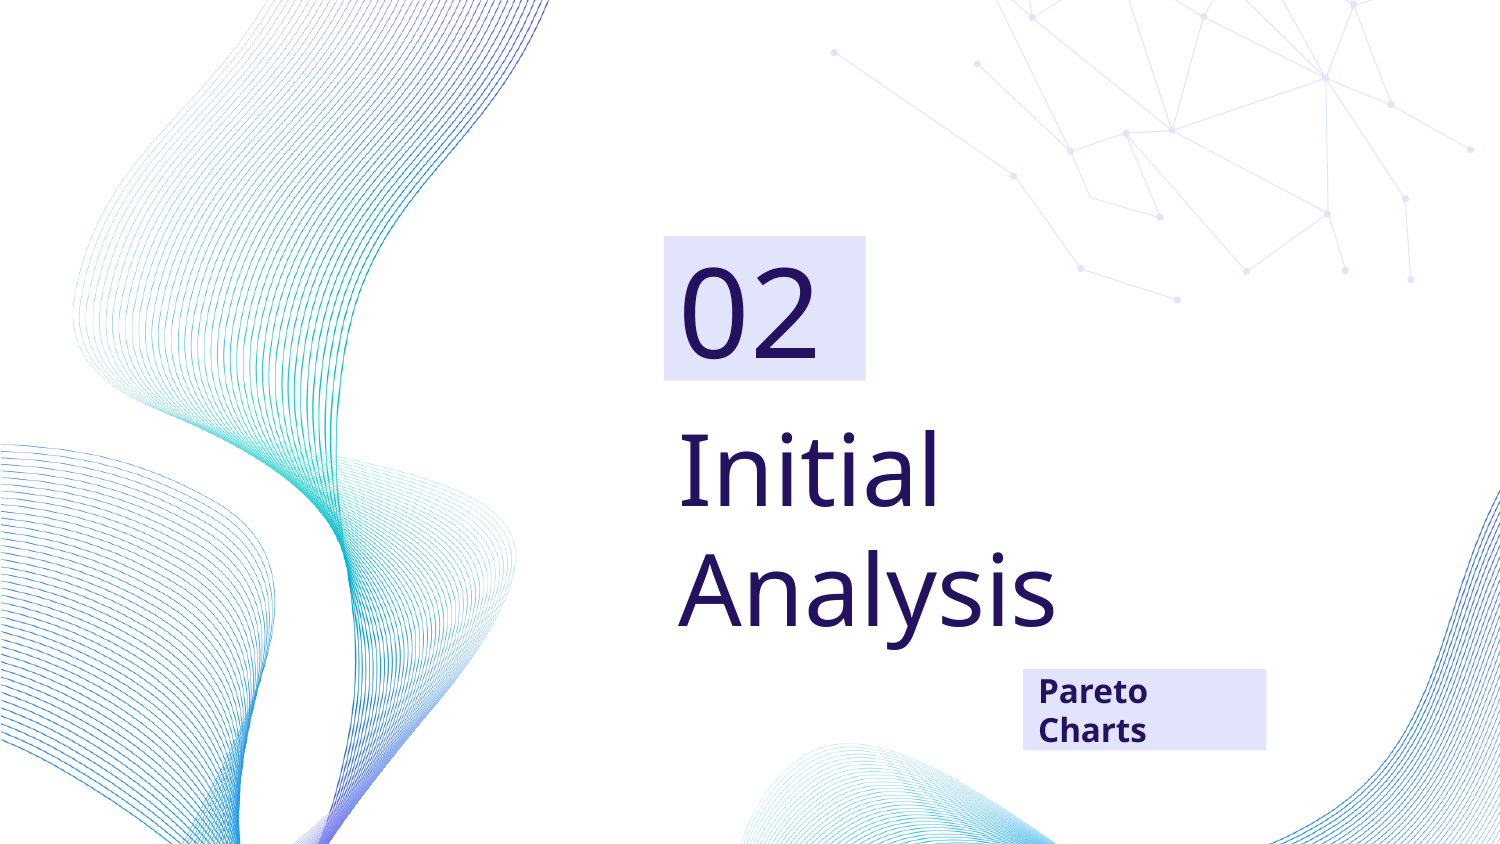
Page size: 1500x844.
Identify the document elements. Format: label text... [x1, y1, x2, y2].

title Initial Analysis [663, 391, 1383, 659]
picture [0, 0, 559, 844]
picture [724, 473, 1500, 844]
title 02 [663, 236, 866, 381]
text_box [846, 0, 1500, 307]
title Pareto Charts [1023, 668, 1267, 751]
